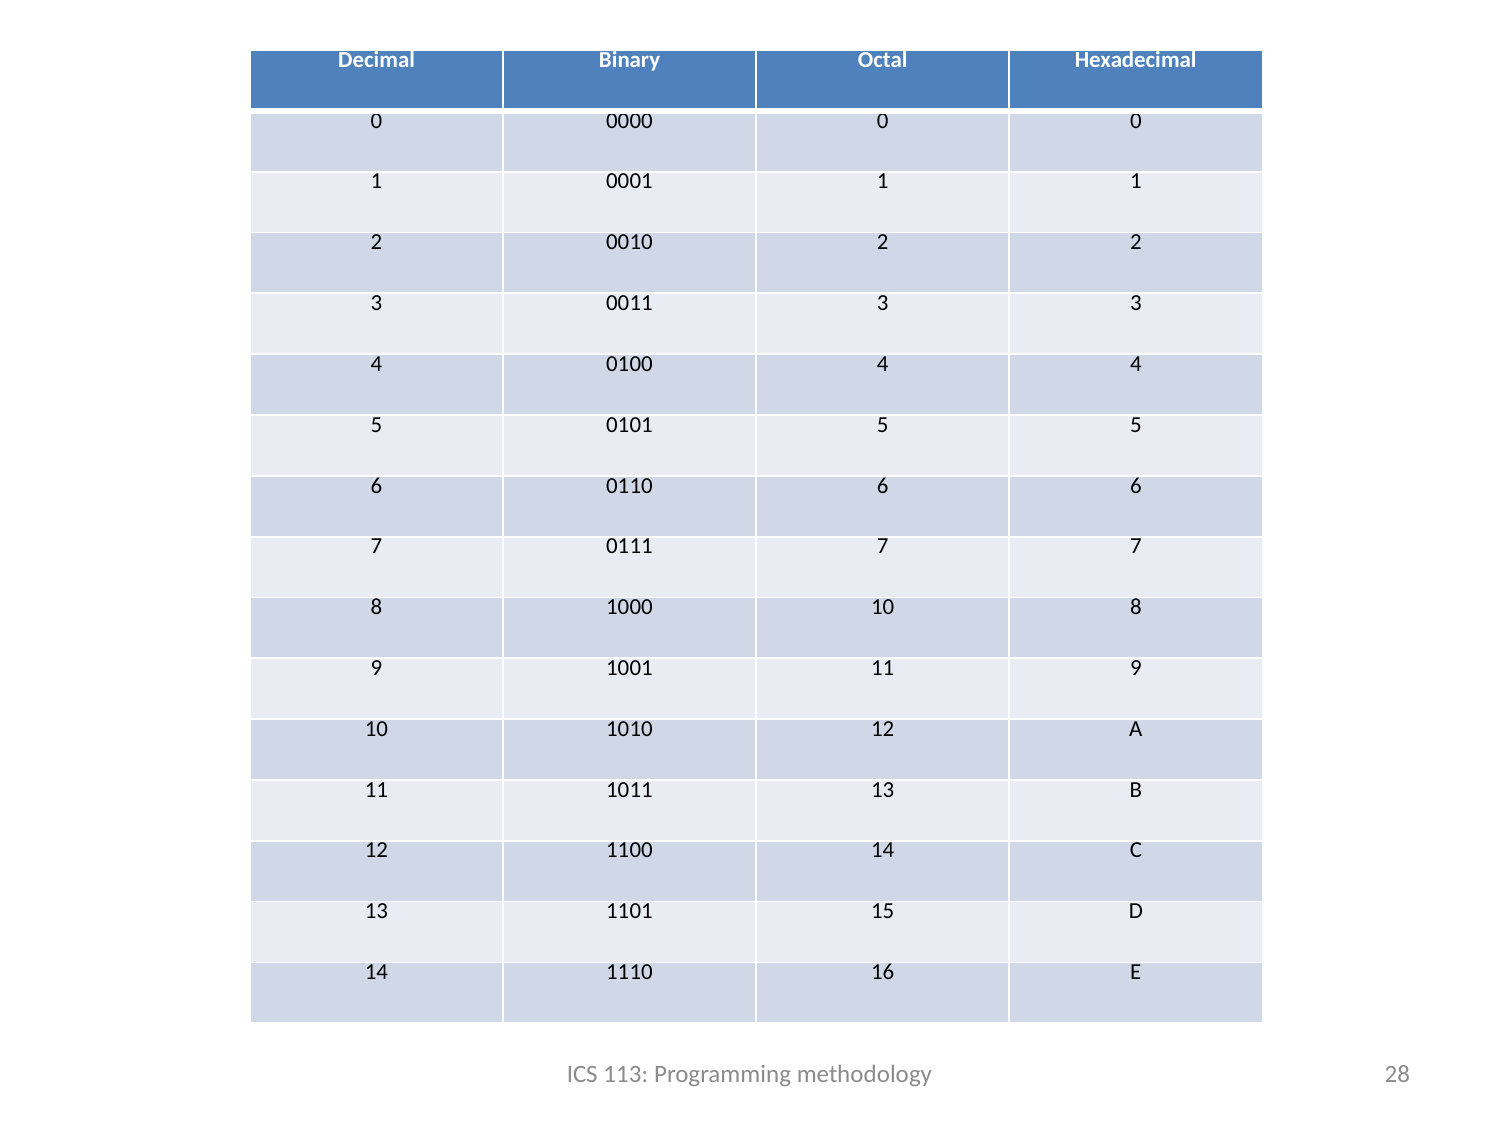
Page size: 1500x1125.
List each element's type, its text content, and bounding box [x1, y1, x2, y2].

table_cell 12 [757, 720, 1008, 779]
table_header Decimal [251, 51, 502, 108]
table_cell 10 [757, 598, 1008, 657]
footer ICS 113: Programming methodology [512, 1042, 988, 1103]
table_cell 0 [251, 114, 502, 171]
table_cell 8 [251, 598, 502, 657]
table_cell 4 [757, 355, 1008, 414]
table_cell 10 [251, 720, 502, 779]
table_cell 11 [251, 781, 502, 840]
table_cell 0011 [504, 294, 755, 353]
table_cell 15 [757, 902, 1008, 962]
table_cell 5 [1010, 416, 1262, 475]
table_cell 1011 [504, 781, 755, 840]
table_cell 3 [1010, 294, 1262, 353]
table_cell 13 [757, 781, 1008, 840]
table_cell 1 [757, 173, 1008, 232]
table_cell 0010 [504, 233, 755, 292]
table_cell 0110 [504, 477, 755, 536]
table_cell A [1010, 720, 1262, 779]
table_cell 12 [251, 842, 502, 901]
table_cell E [1010, 963, 1262, 1022]
table_cell 9 [251, 659, 502, 718]
table_cell 0111 [504, 538, 755, 597]
table_cell 1100 [504, 842, 755, 901]
table_cell 7 [251, 538, 502, 597]
table_cell 0 [757, 114, 1008, 171]
table_cell 4 [1010, 355, 1262, 414]
table_cell 0100 [504, 355, 755, 414]
table_cell 1000 [504, 598, 755, 657]
table_cell 0101 [504, 416, 755, 475]
table_cell 0001 [504, 173, 755, 232]
table_cell 1101 [504, 902, 755, 962]
table_cell 6 [1010, 477, 1262, 536]
table_cell 2 [757, 233, 1008, 292]
table_cell 9 [1010, 659, 1262, 718]
table_cell 1110 [504, 963, 755, 1022]
table_cell 4 [251, 355, 502, 414]
table_cell 7 [757, 538, 1008, 597]
table_header Hexadecimal [1010, 51, 1262, 108]
table_cell 1001 [504, 659, 755, 718]
table_cell 0000 [504, 114, 755, 171]
table_cell 1 [251, 173, 502, 232]
table_cell 7 [1010, 538, 1262, 597]
table_cell D [1010, 902, 1262, 962]
table_cell 1 [1010, 173, 1262, 232]
table_cell 2 [251, 233, 502, 292]
table_cell 16 [757, 963, 1008, 1022]
table_cell 0 [1010, 114, 1262, 171]
table_cell 5 [251, 416, 502, 475]
table_cell 14 [251, 963, 502, 1022]
table_cell 3 [251, 294, 502, 353]
table_cell B [1010, 781, 1262, 840]
table_cell 2 [1010, 233, 1262, 292]
table_cell 13 [251, 902, 502, 962]
table_cell 11 [757, 659, 1008, 718]
table_cell 8 [1010, 598, 1262, 657]
table_header Octal [757, 51, 1008, 108]
table_cell 14 [757, 842, 1008, 901]
table_cell C [1010, 842, 1262, 901]
slide_number 28 [1074, 1042, 1425, 1103]
table_cell 1010 [504, 720, 755, 779]
table_cell 6 [251, 477, 502, 536]
table_header Binary [504, 51, 755, 108]
table_cell 6 [757, 477, 1008, 536]
table_cell 5 [757, 416, 1008, 475]
table_cell 3 [757, 294, 1008, 353]
